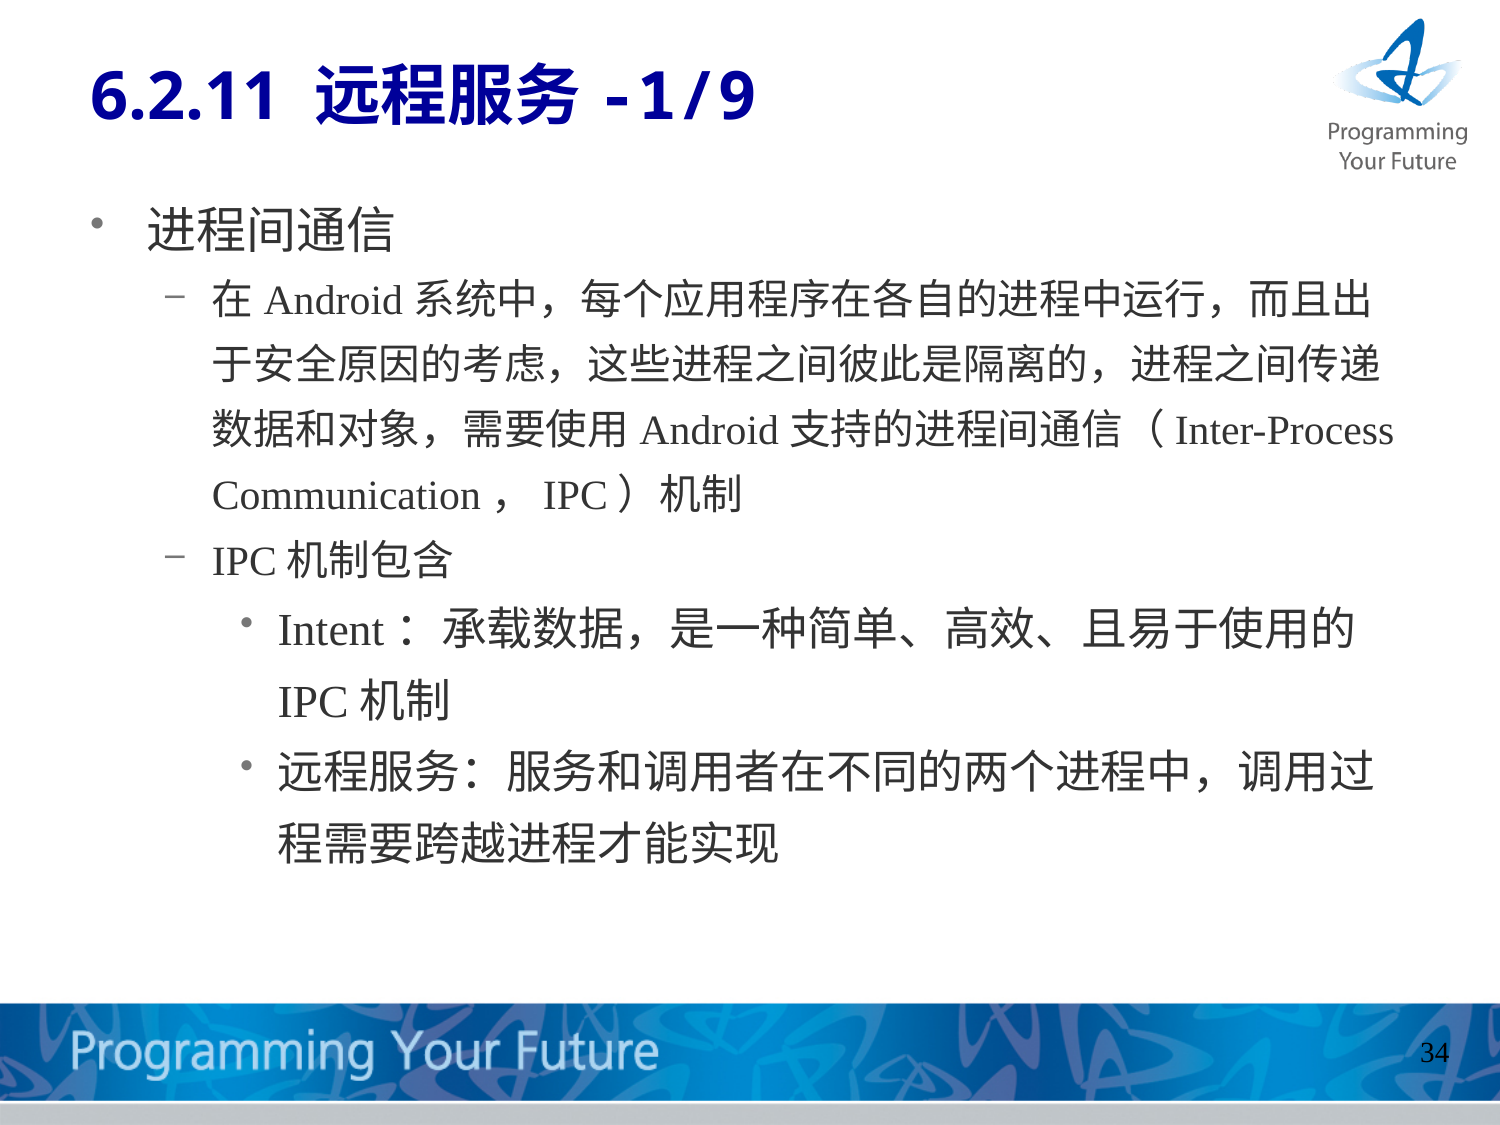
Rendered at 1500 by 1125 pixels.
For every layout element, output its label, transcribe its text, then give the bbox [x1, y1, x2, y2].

picture [1297, 0, 1500, 213]
list 进程间通信 在Android系统中，每个应用程序在各自的进程中运行，而且出于安全原因的考虑，这些进程之间彼此是隔离的，进程之间传递数据和对象，需要使用Android支持的进程间通信（Inter-Process Communication，IPC）机制 IPC机制包含 Intent：承载数据，是一种简单、高效、且易于使用的IPC机制 远程服务：服务和调用者在不同的两个进程中，调用过程需要跨越进程才能实现 [74, 172, 1412, 988]
picture [0, 997, 1500, 1125]
title 6.2.11 远程服务-1/9 [74, 44, 1271, 162]
